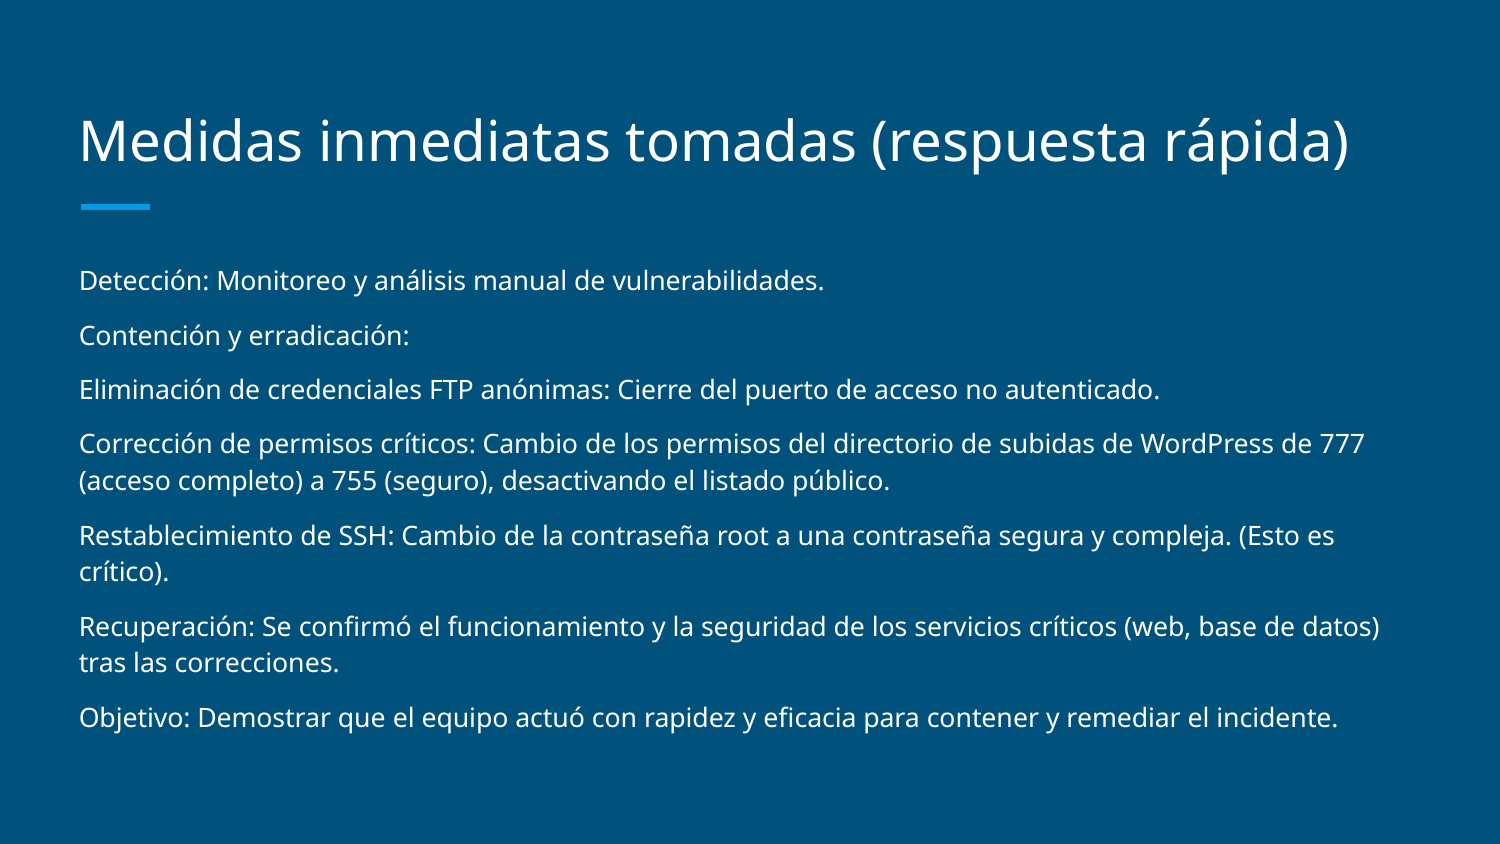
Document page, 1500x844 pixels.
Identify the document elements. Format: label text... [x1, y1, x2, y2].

list Detección: Monitoreo y análisis manual de vulnerabilidades. Contención y erradicación: Eliminación de credenciales FTP anónimas: Cierre del puerto de acceso no autenticado. Corrección de permisos críticos: Cambio de los permisos del directorio de subidas de WordPress de 777 (acceso completo) a 755 (seguro), desactivando el listado público. Restablecimiento de SSH: Cambio de la contraseña root a una contraseña segura y compleja. (Esto es crítico). Recuperación: Se confirmó el funcionamiento y la seguridad de los servicios críticos (web, base de datos) tras las correcciones. Objetivo: Demostrar que el equipo actuó con rapidez y eficacia para contener y remediar el incidente. [63, 244, 1437, 750]
title Medidas inmediatas tomadas (respuesta rápida) [63, 75, 1437, 188]
